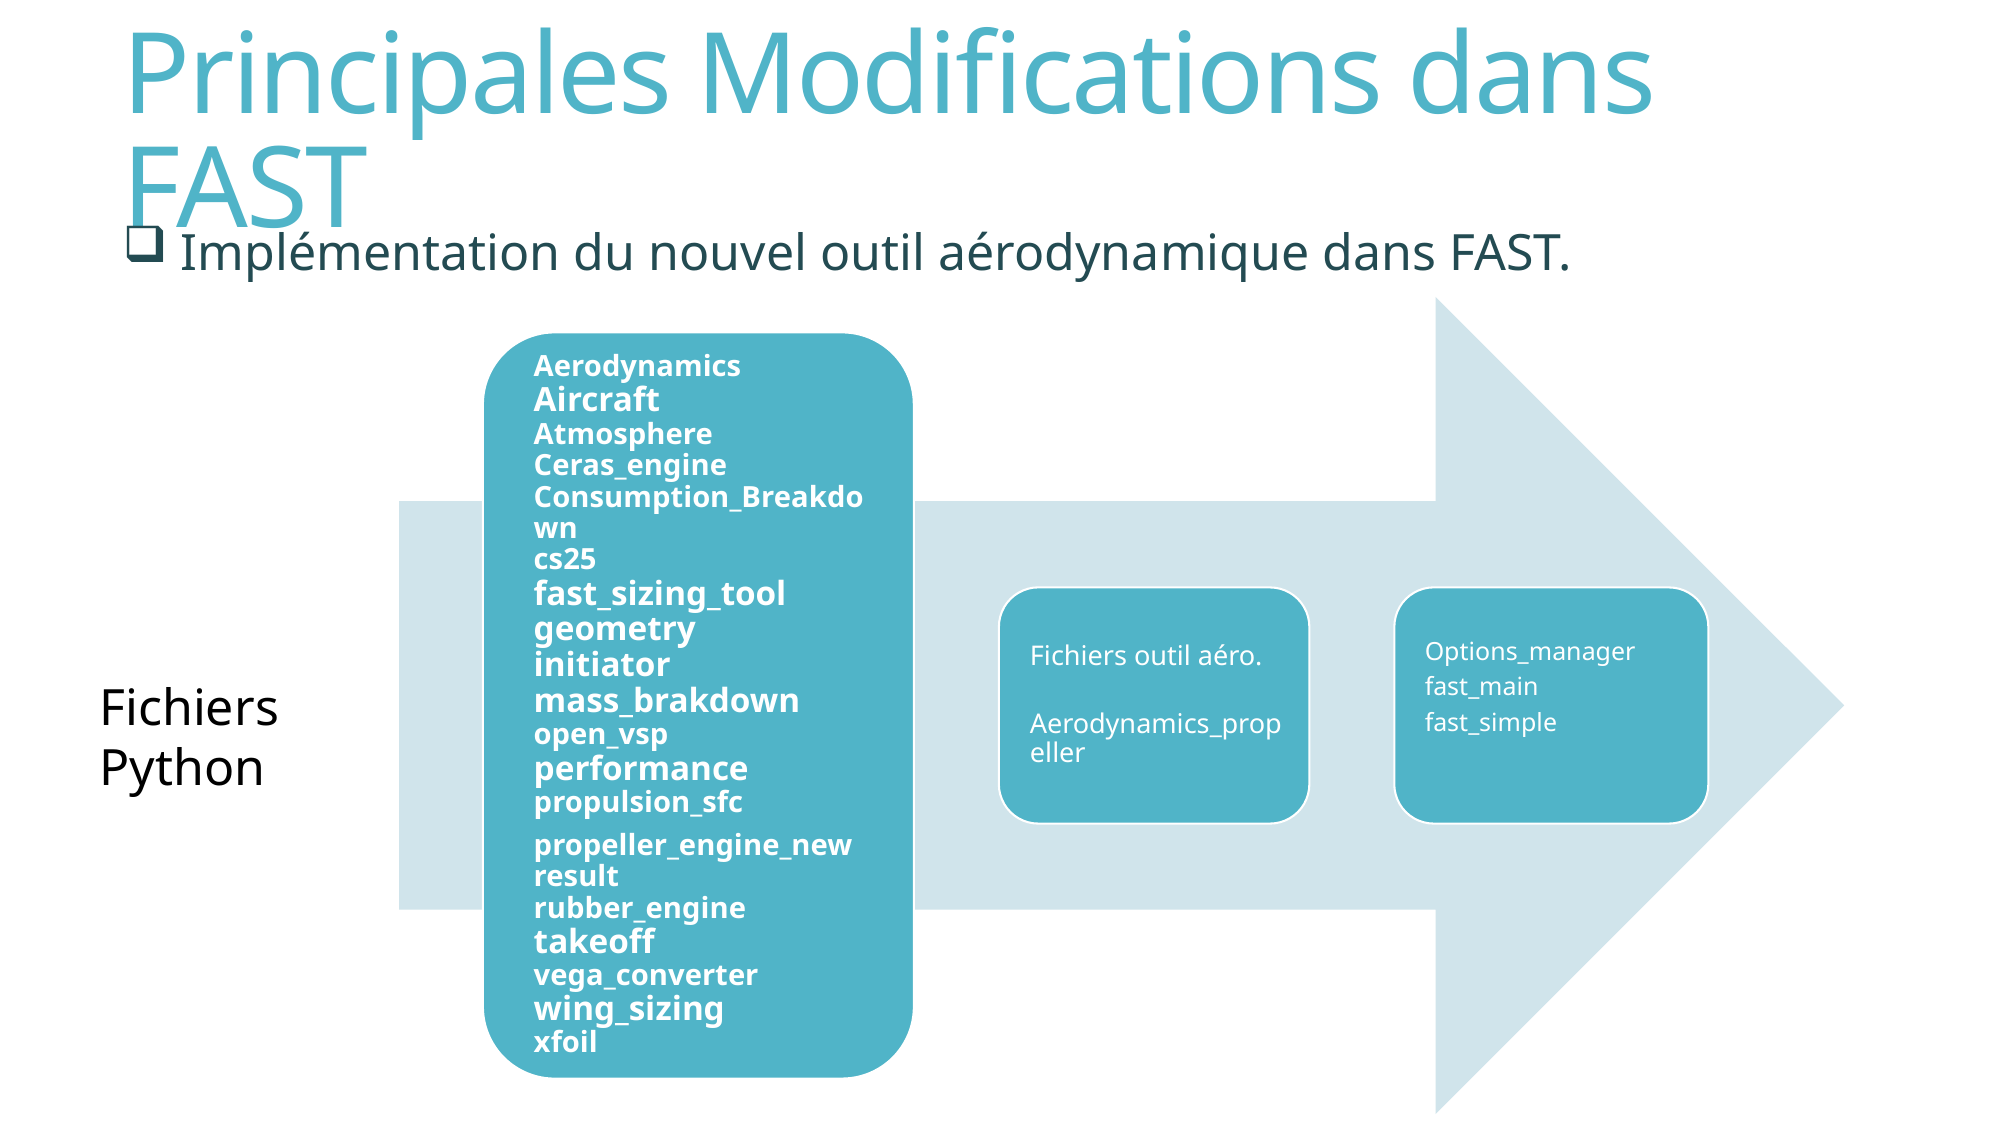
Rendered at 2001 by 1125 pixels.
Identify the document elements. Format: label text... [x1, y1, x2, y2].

text_box Fichiers Python [8, 667, 245, 803]
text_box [245, 296, 1946, 1115]
title Principales Modifications dans FAST [107, 0, 1876, 272]
list Implémentation du nouvel outil aérodynamique dans FAST. [107, 222, 1872, 297]
